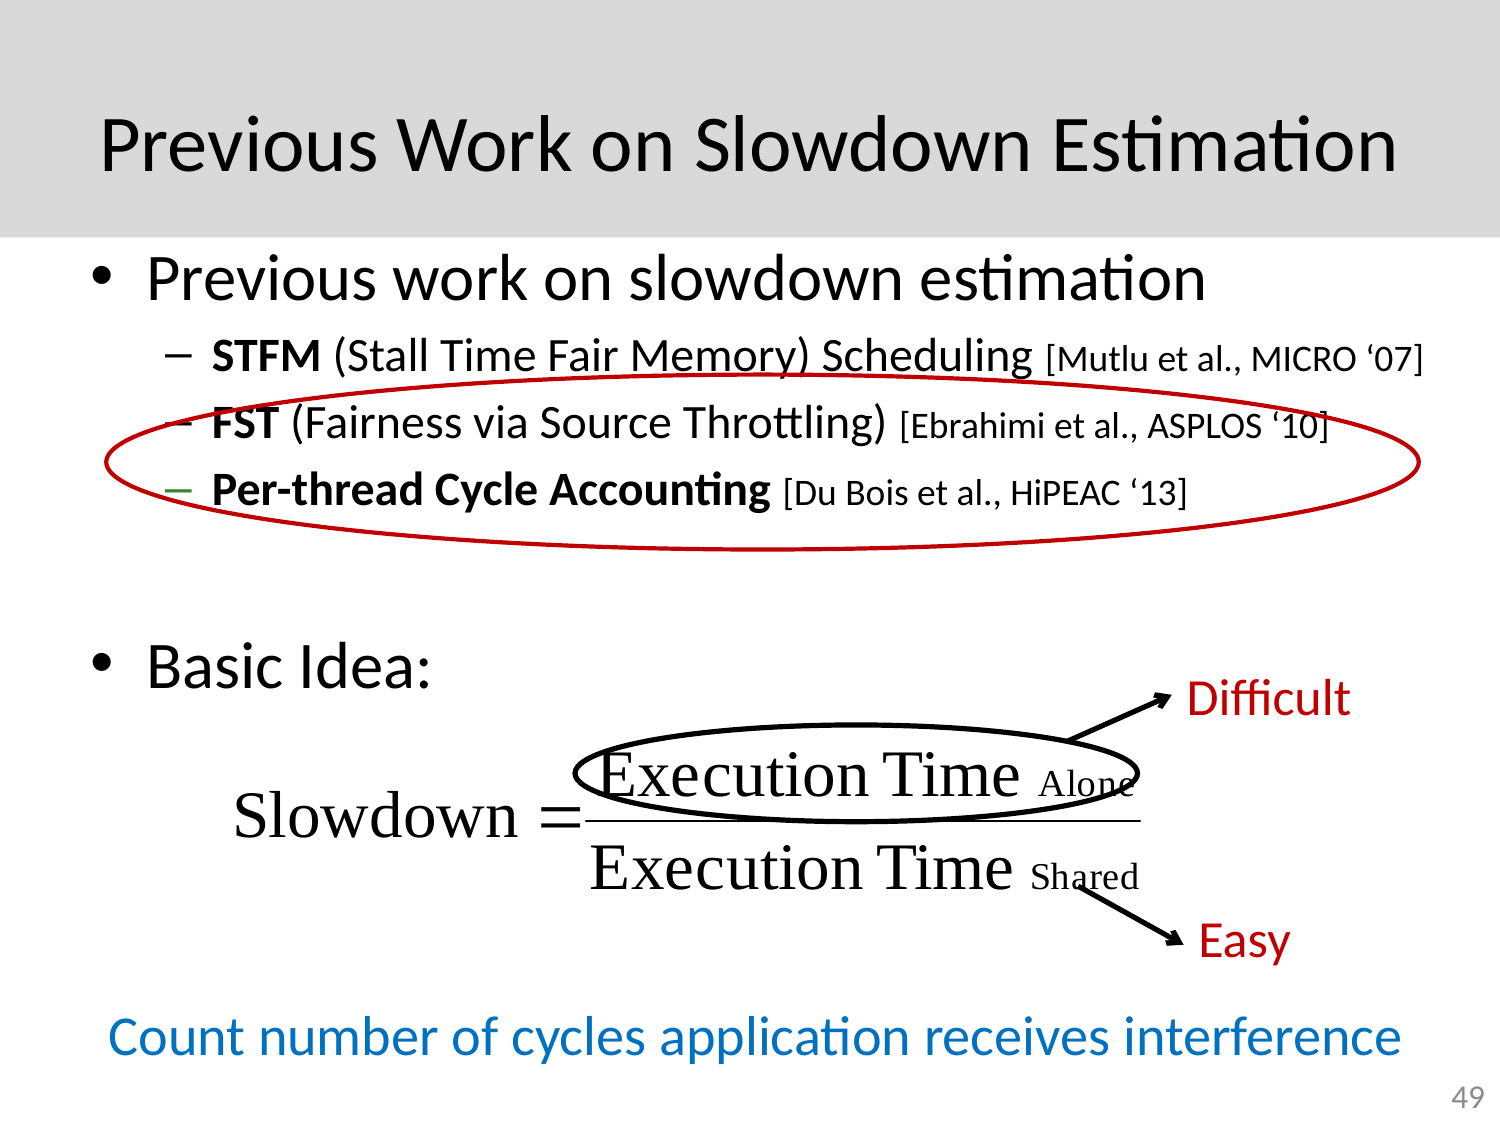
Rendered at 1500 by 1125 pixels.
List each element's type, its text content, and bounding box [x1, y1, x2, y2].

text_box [1066, 694, 1173, 742]
slide_number 49 [1149, 1065, 1500, 1125]
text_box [226, 733, 1153, 905]
text_box Easy [1183, 897, 1372, 976]
text_box Difficult [1171, 655, 1375, 733]
text_box Count number of cycles application receives interference [35, 991, 1477, 1074]
text_box [104, 372, 1421, 552]
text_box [1077, 885, 1184, 945]
title Previous Work on Slowdown Estimation [75, 45, 1425, 226]
list Previous work on slowdown estimation STFM (Stall Time Fair Memory) Scheduling [Mutlu et al., MICRO ‘07] FST (Fairness via Source Throttling) [Ebrahimi et al., ASPLOS ‘10] Per-thread Cycle Accounting [Du Bois et al., HiPEAC ‘13] Basic Idea: [75, 226, 1500, 969]
text_box [700, 722, 1013, 731]
